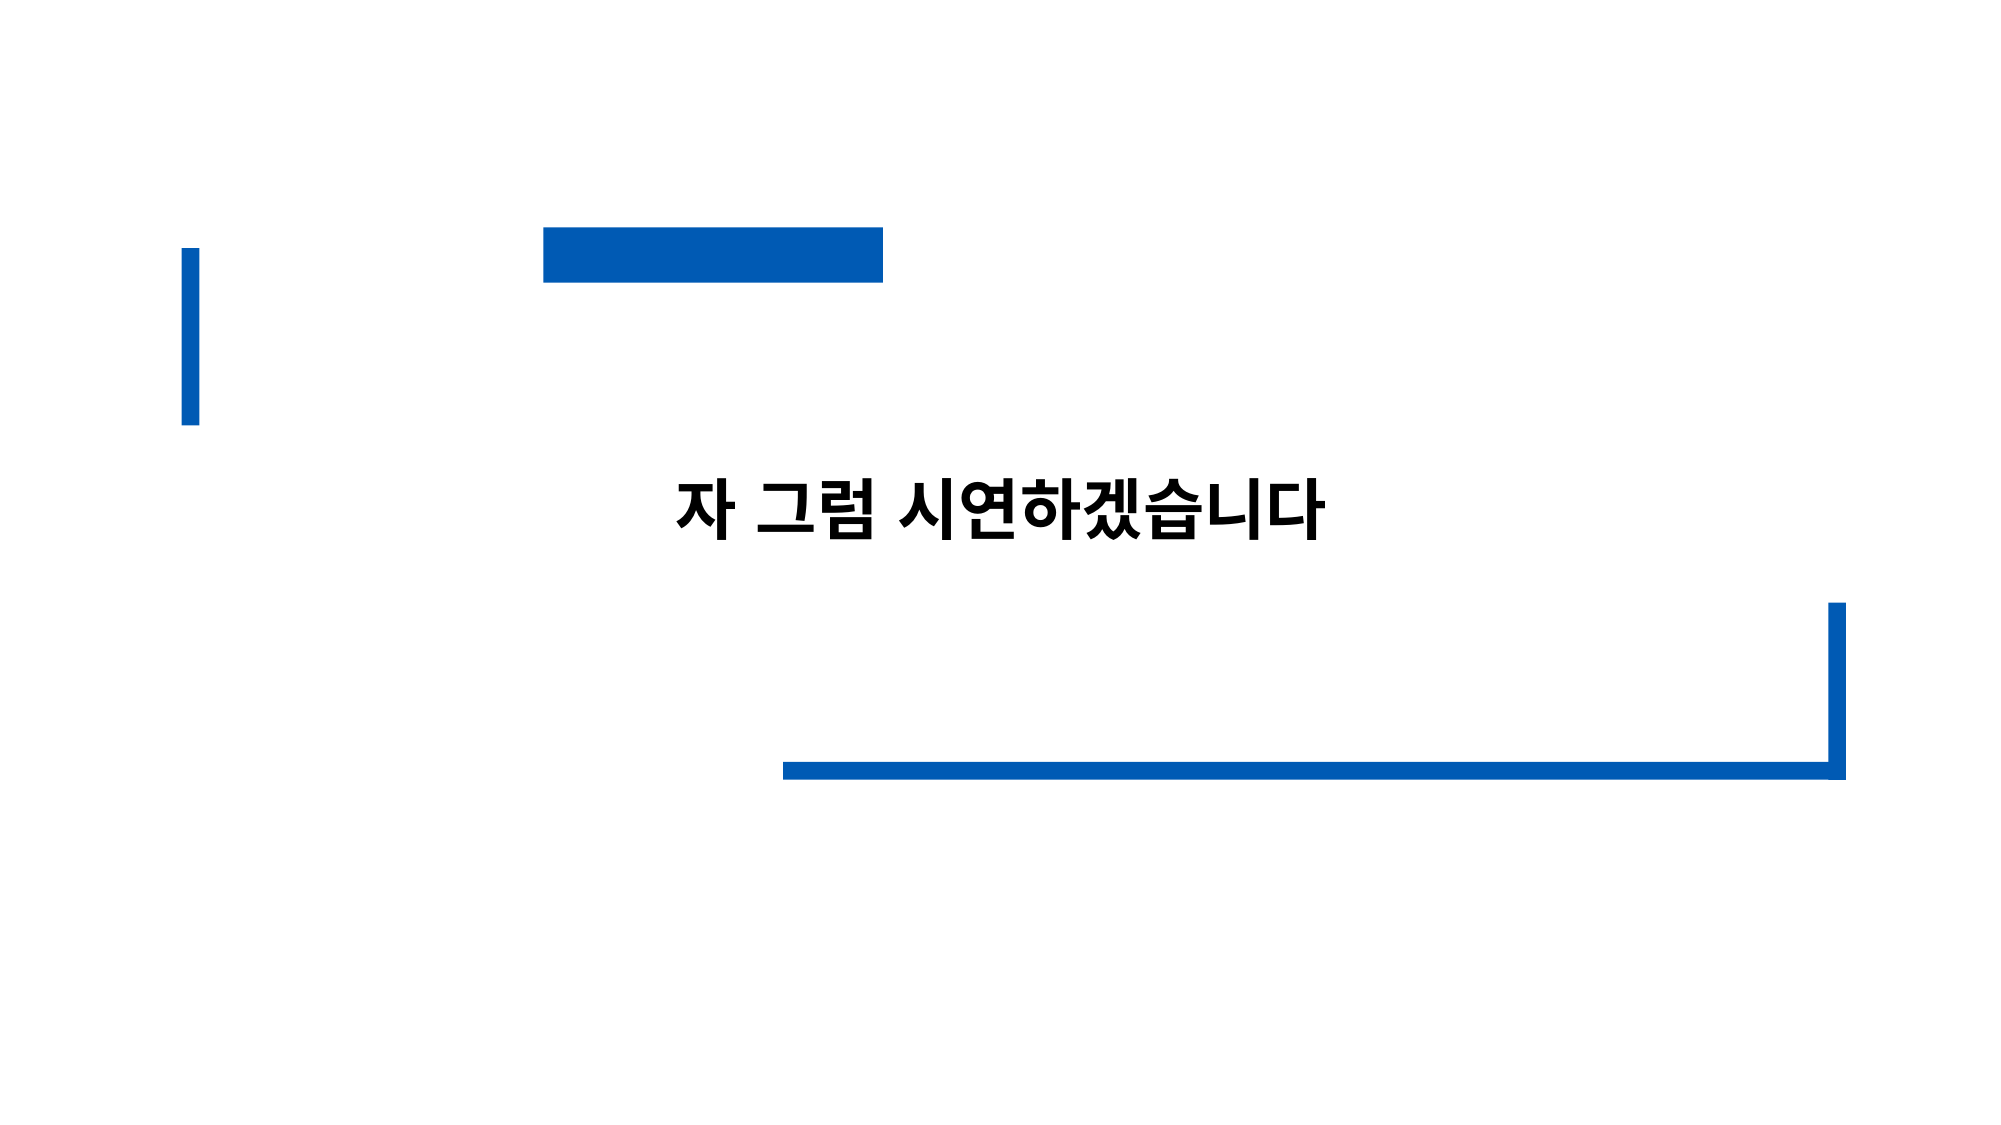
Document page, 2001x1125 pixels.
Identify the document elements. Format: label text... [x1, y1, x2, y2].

list 자 그럼 시연하겠습니다 [267, 305, 1733, 721]
